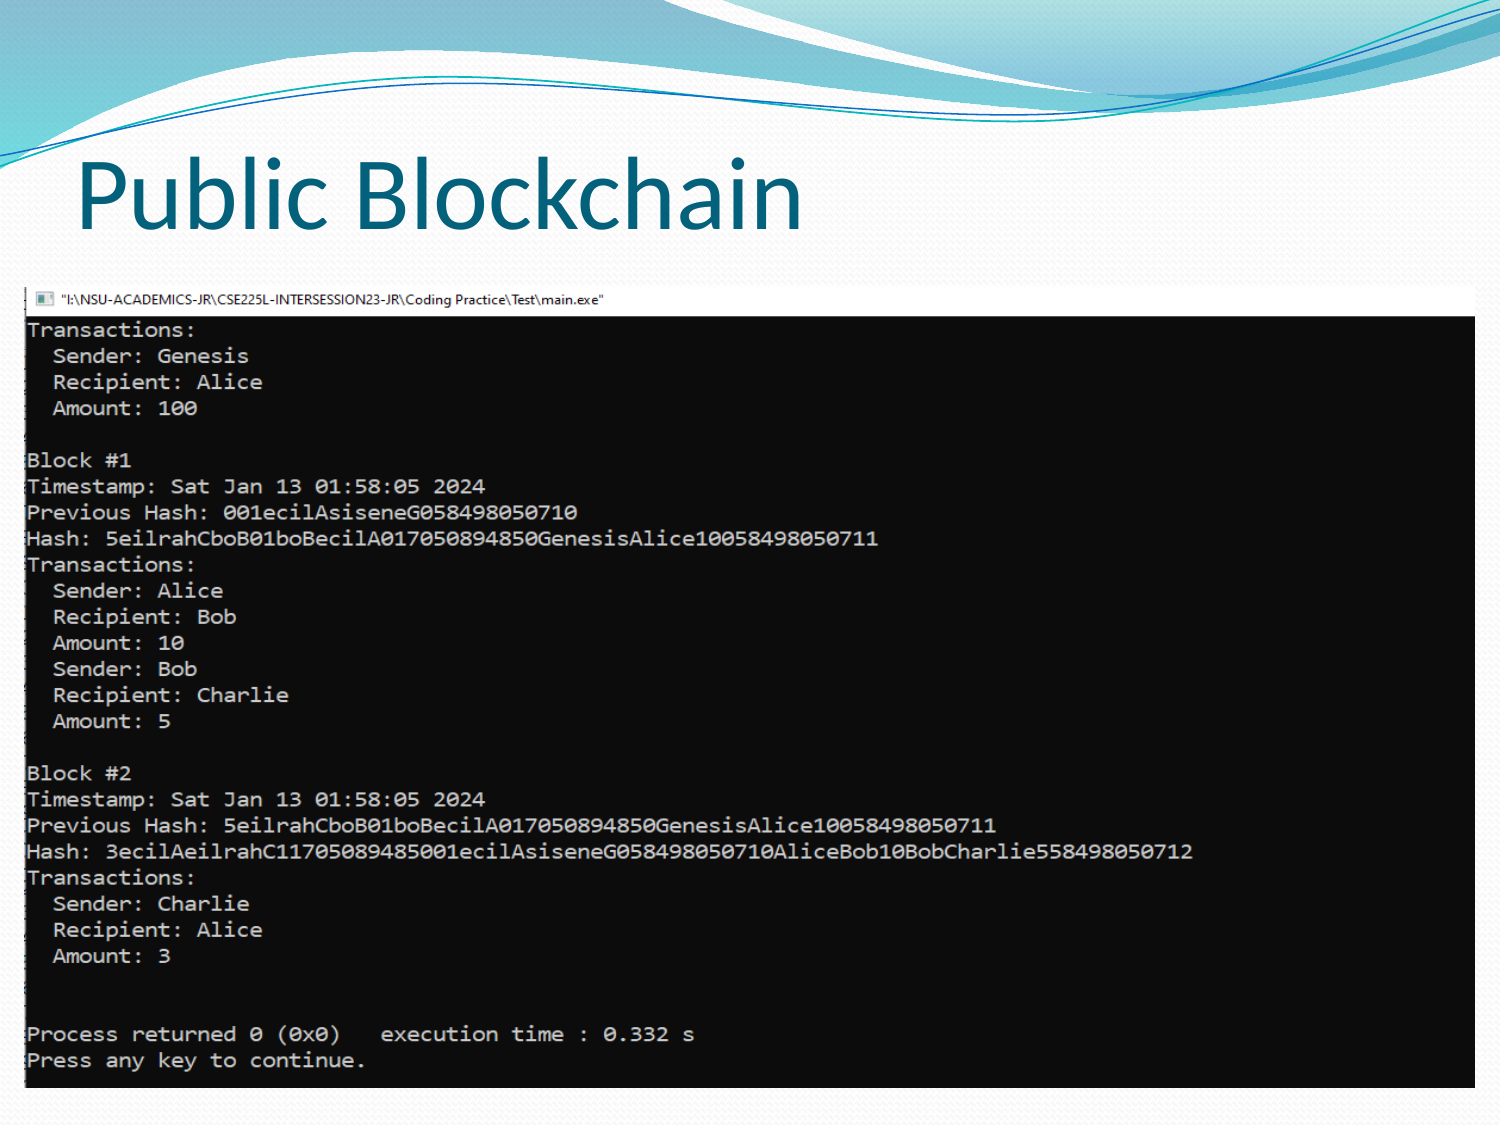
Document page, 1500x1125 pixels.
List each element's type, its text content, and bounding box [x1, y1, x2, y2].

title Public Blockchain [75, 62, 1425, 250]
picture [24, 287, 1476, 1088]
